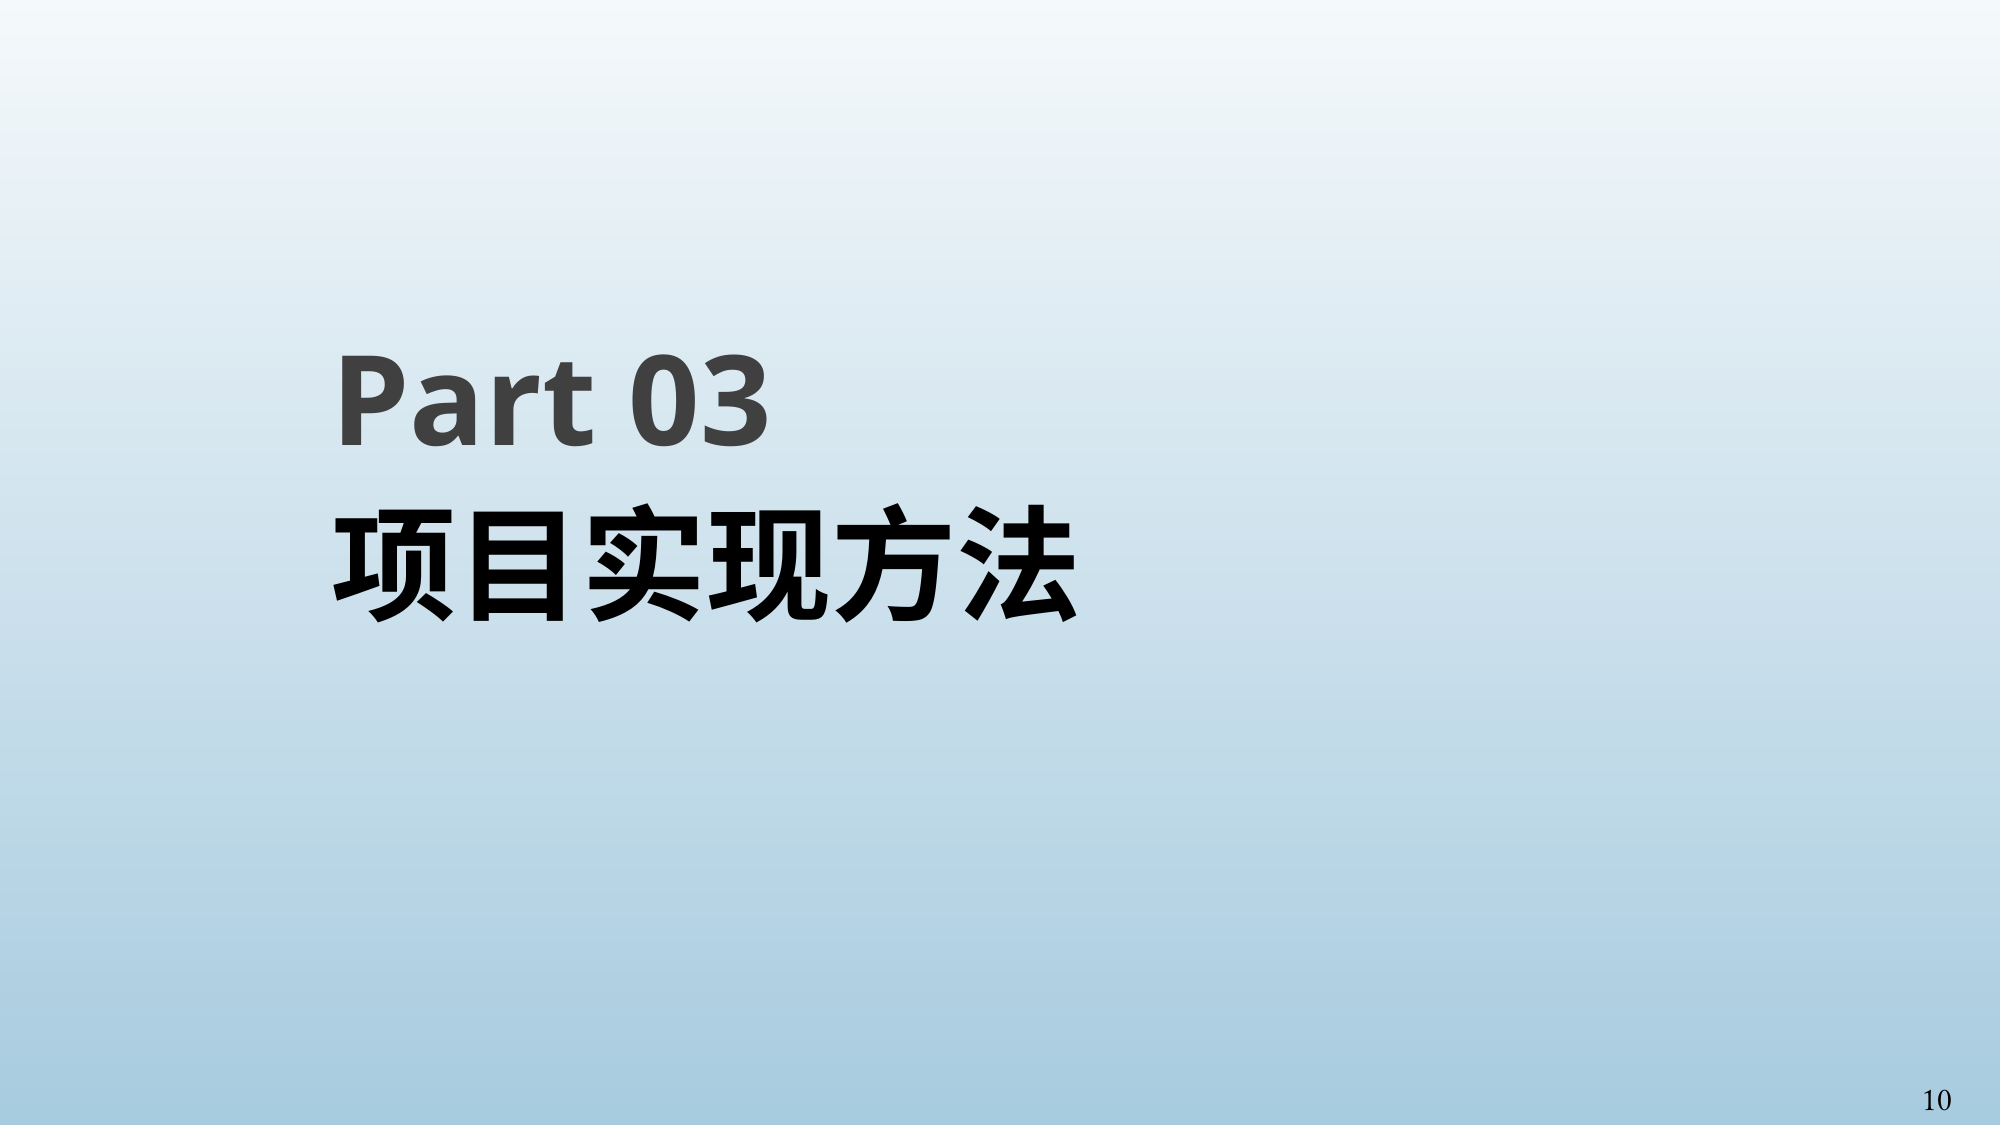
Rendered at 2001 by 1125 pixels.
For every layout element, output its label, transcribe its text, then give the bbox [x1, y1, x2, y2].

slide_number 10 [1873, 1070, 2000, 1123]
text_box Part 03 [316, 312, 787, 478]
text_box 项目实现方法 [316, 479, 1244, 644]
